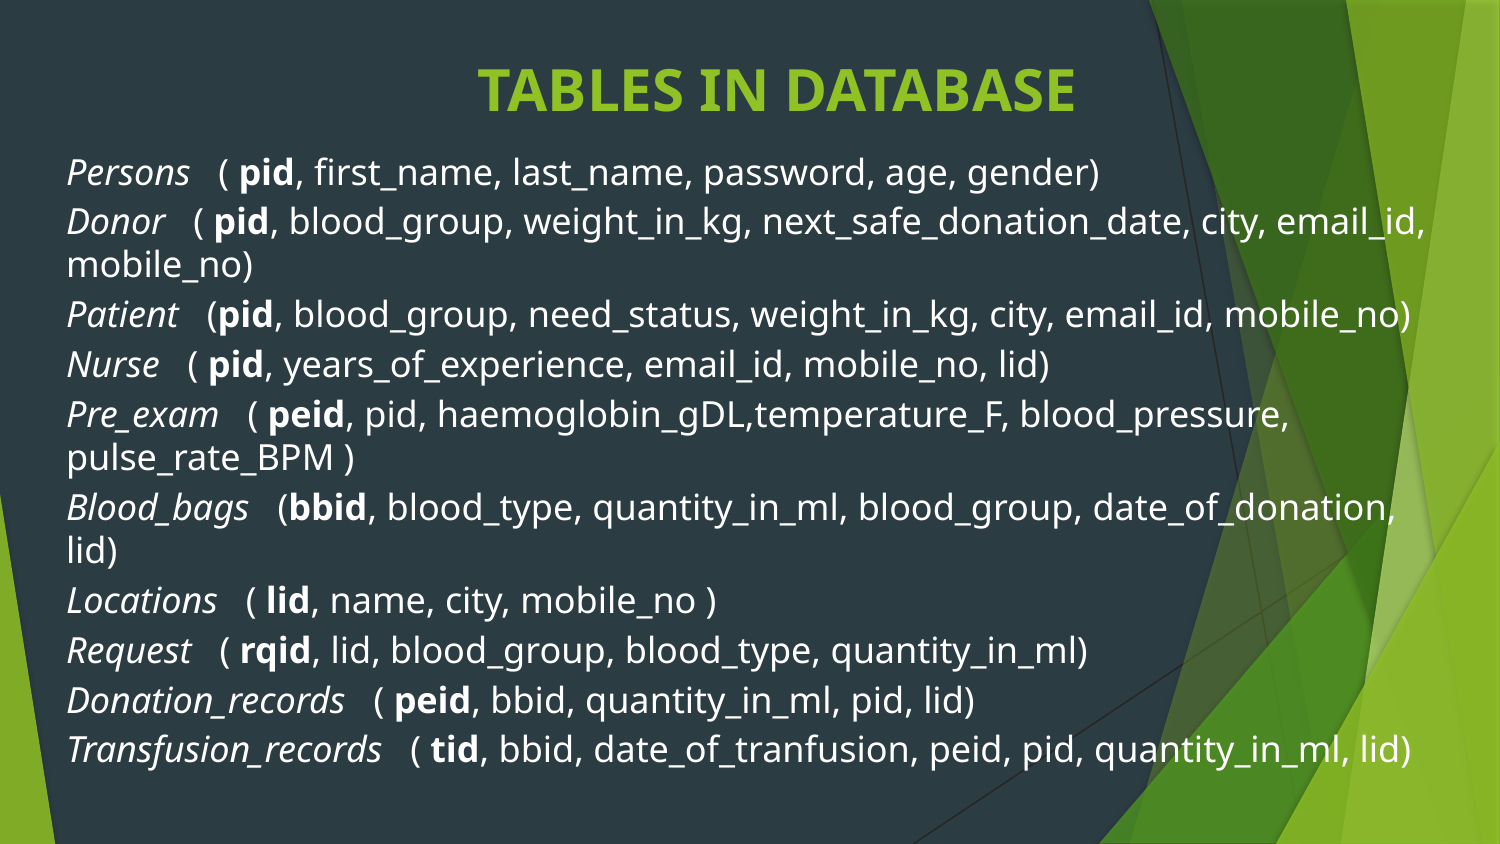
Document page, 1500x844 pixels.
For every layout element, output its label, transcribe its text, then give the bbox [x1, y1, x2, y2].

title TABLES IN DATABASE [51, 38, 1449, 124]
list Persons ( pid, first_name, last_name, password, age, gender) Donor ( pid, blood_group, weight_in_kg, next_safe_donation_date, city, email_id, mobile_no) Patient (pid, blood_group, need_status, weight_in_kg, city, email_id, mobile_no) Nurse ( pid, years_of_experience, email_id, mobile_no, lid) Pre_exam ( peid, pid, haemoglobin_gDL,temperature_F, blood_pressure, pulse_rate_BPM ) Blood_bags (bbid, blood_type, quantity_in_ml, blood_group, date_of_donation, lid) Locations ( lid, name, city, mobile_no ) Request ( rqid, lid, blood_group, blood_type, quantity_in_ml) Donation_records ( peid, bbid, quantity_in_ml, pid, lid) Transfusion_records ( tid, bbid, date_of_tranfusion, peid, pid, quantity_in_ml, lid) [51, 133, 1449, 787]
